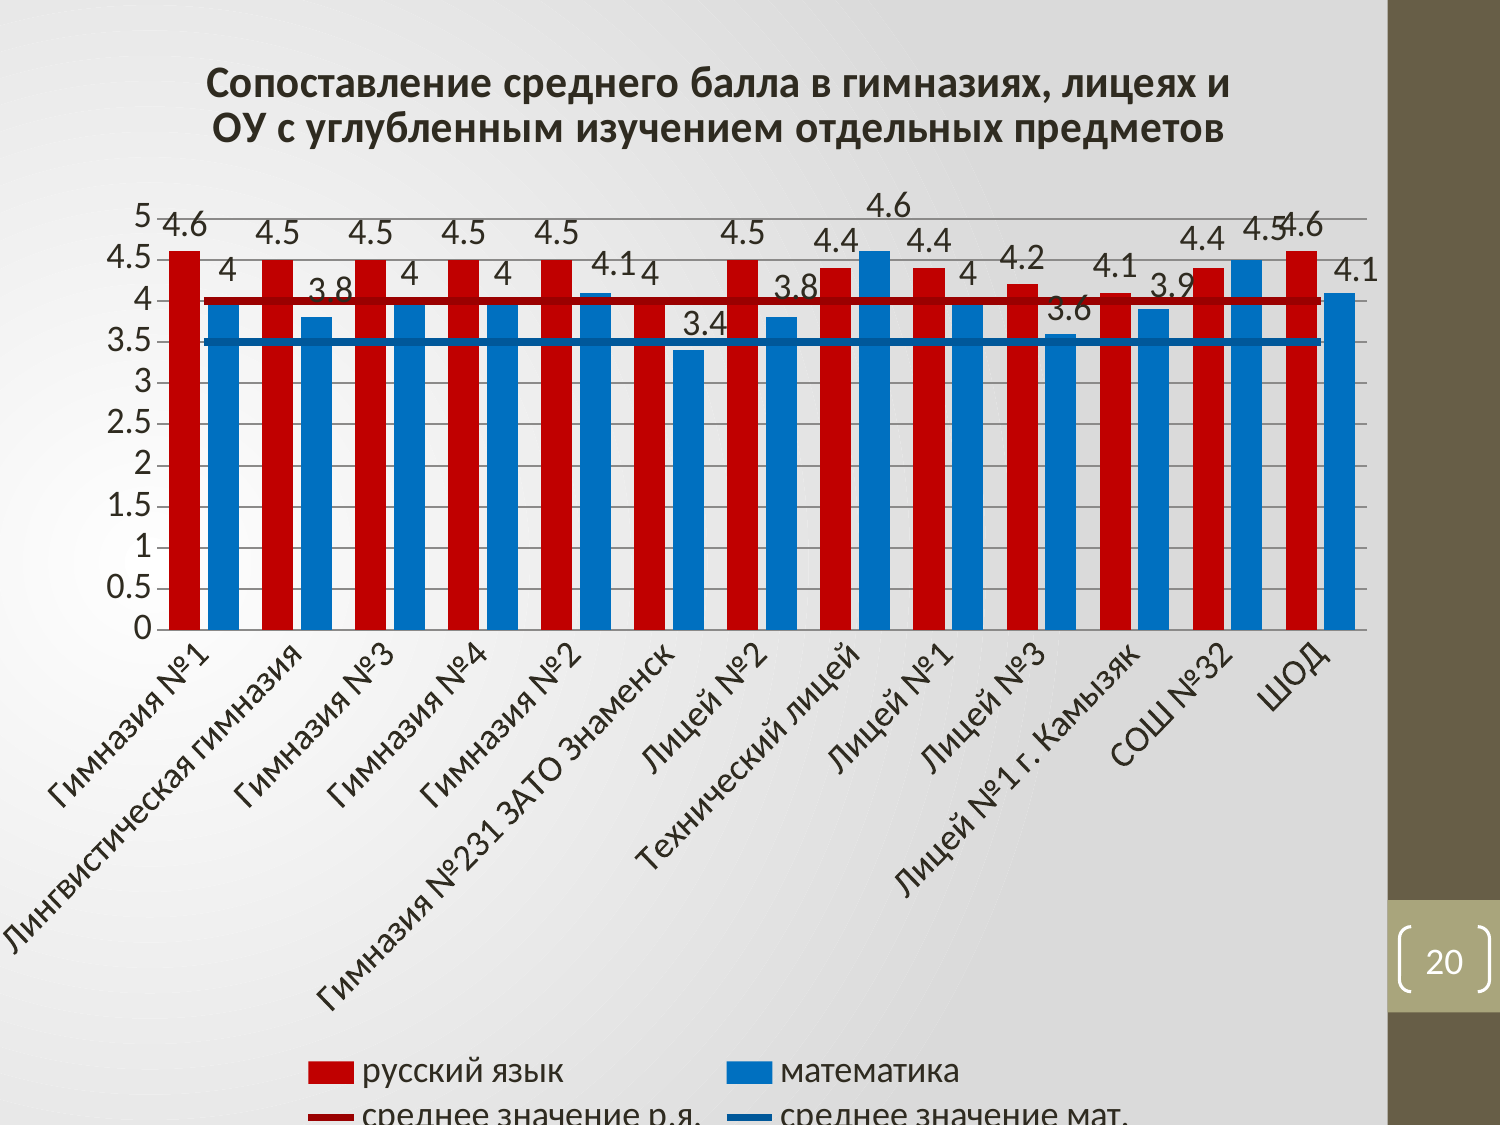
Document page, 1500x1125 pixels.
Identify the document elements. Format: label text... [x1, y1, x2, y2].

chart [0, 18, 1396, 1125]
slide_number 20 [1407, 925, 1492, 994]
